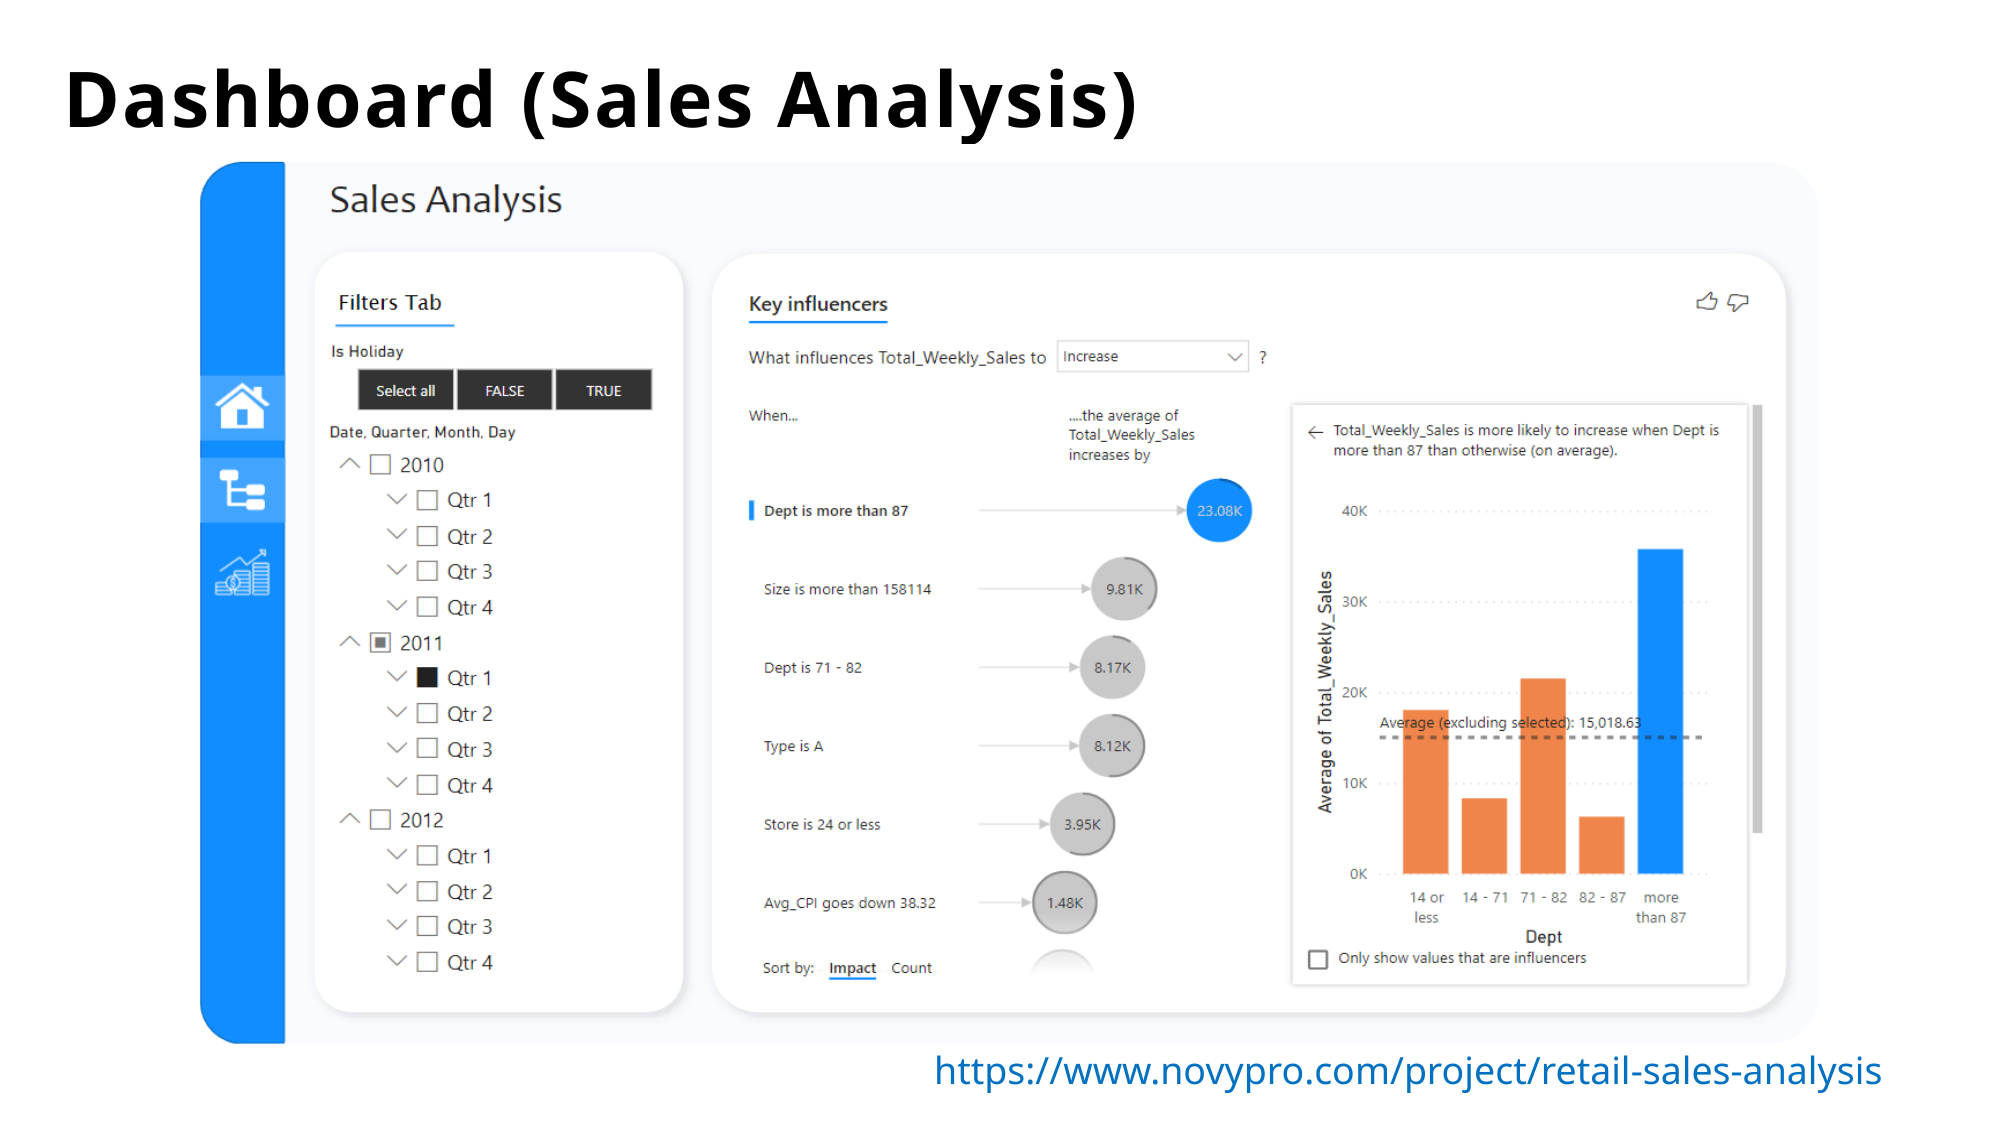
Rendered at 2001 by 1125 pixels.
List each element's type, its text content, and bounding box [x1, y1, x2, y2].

text_box https://www.novypro.com/project/retail-sales-analysis [919, 1039, 1919, 1099]
picture [185, 144, 1848, 1070]
title Dashboard (Sales Analysis) [63, 43, 1198, 145]
